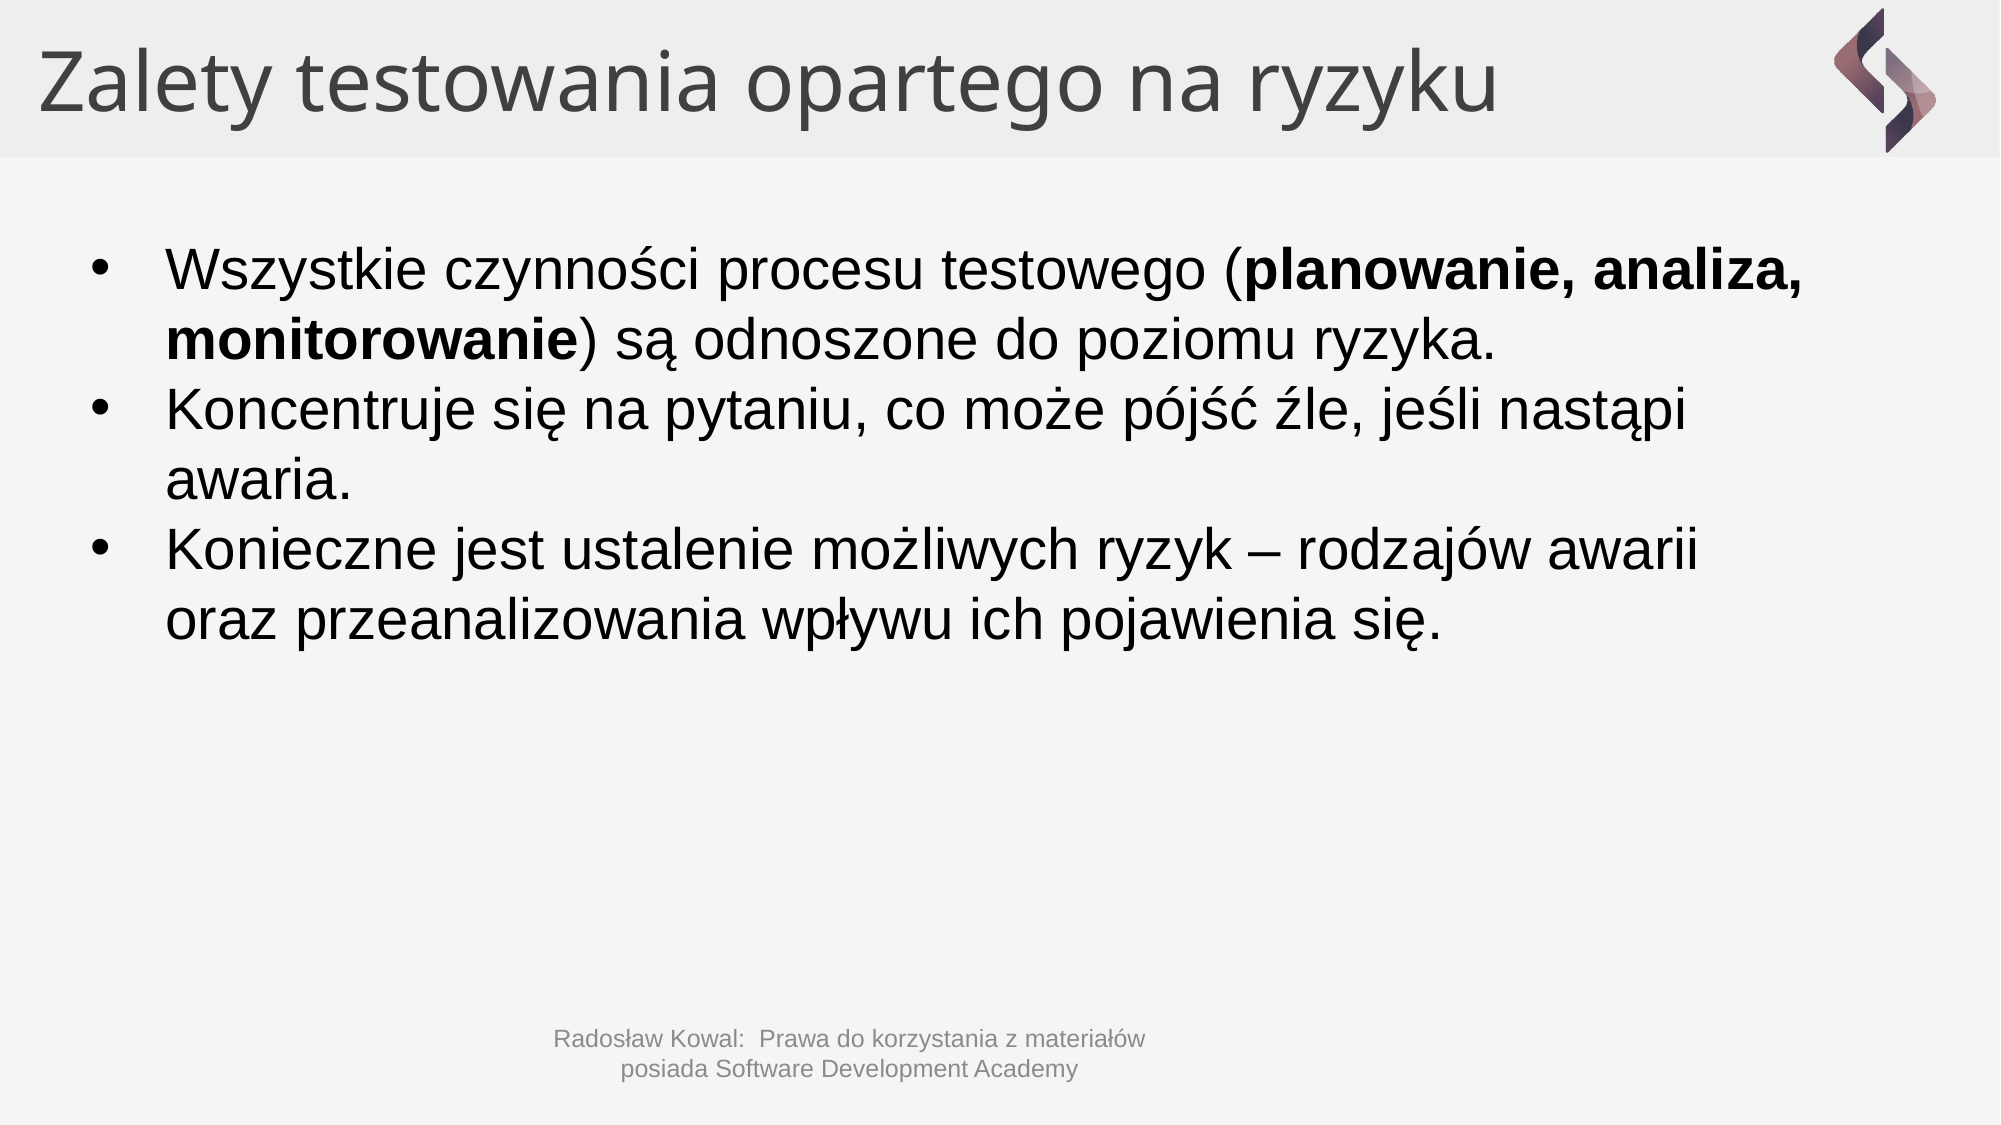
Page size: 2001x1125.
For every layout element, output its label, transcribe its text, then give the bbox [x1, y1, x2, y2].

text_box Wszystkie czynności procesu testowego (planowanie, analiza, monitorowanie) są odnoszone do poziomu ryzyka. Koncentruje się na pytaniu, co może pójść źle, jeśli nastąpi awaria. Konieczne jest ustalenie możliwych ryzyk – rodzajów awarii oraz przeanalizowania wpływu ich pojawienia się. [75, 223, 1842, 729]
text_box Zalety testowania opartego na ryzyku [23, 21, 1570, 224]
picture [1787, 0, 2001, 165]
text_box Radosław Kowal: Prawa do korzystania z materiałów posiada Software Development Academy [512, 1022, 1188, 1082]
text_box [23, 253, 1889, 756]
